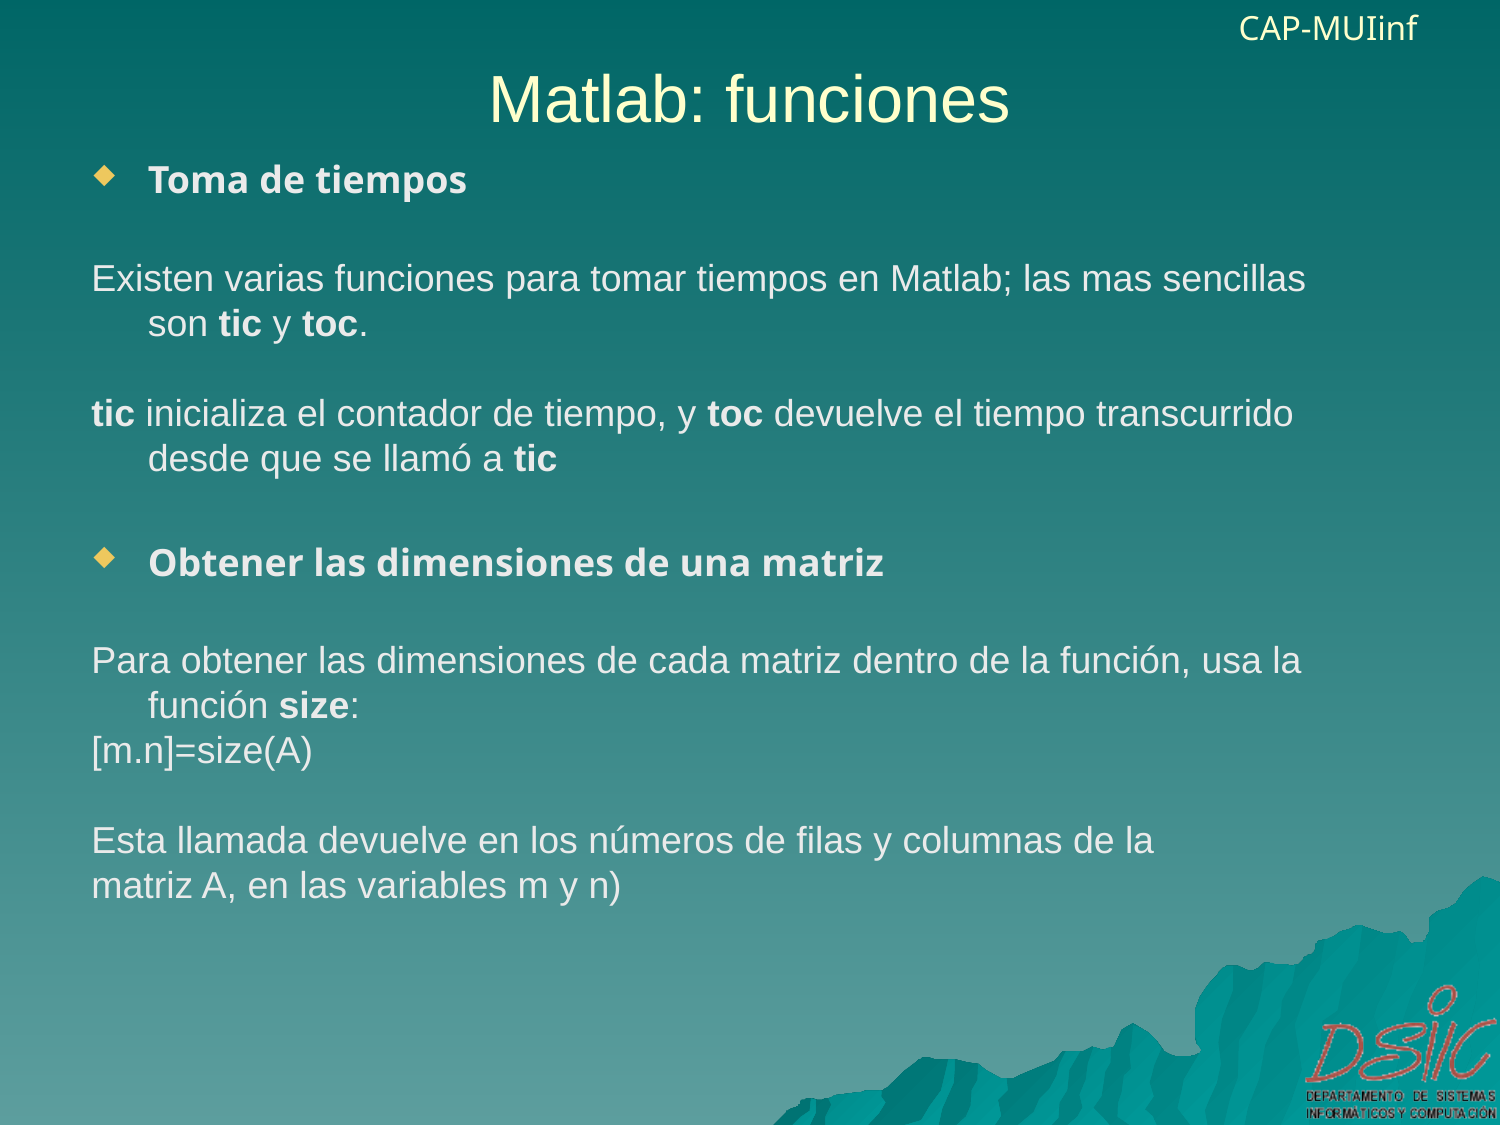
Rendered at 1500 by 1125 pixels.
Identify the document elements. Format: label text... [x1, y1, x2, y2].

text_box Toma de tiempos Existen varias funciones para tomar tiempos en Matlab; las mas sencillas son tic y toc. tic inicializa el contador de tiempo, y toc devuelve el tiempo transcurrido desde que se llamó a tic Obtener las dimensiones de una matriz Para obtener las dimensiones de cada matriz dentro de la función, usa la función size: [m.n]=size(A) Esta llamada devuelve en los números de filas y columnas de la matriz A, en las variables m y n) [76, 148, 1352, 824]
title Matlab: funciones [75, 2, 1425, 190]
picture [1304, 979, 1500, 1125]
